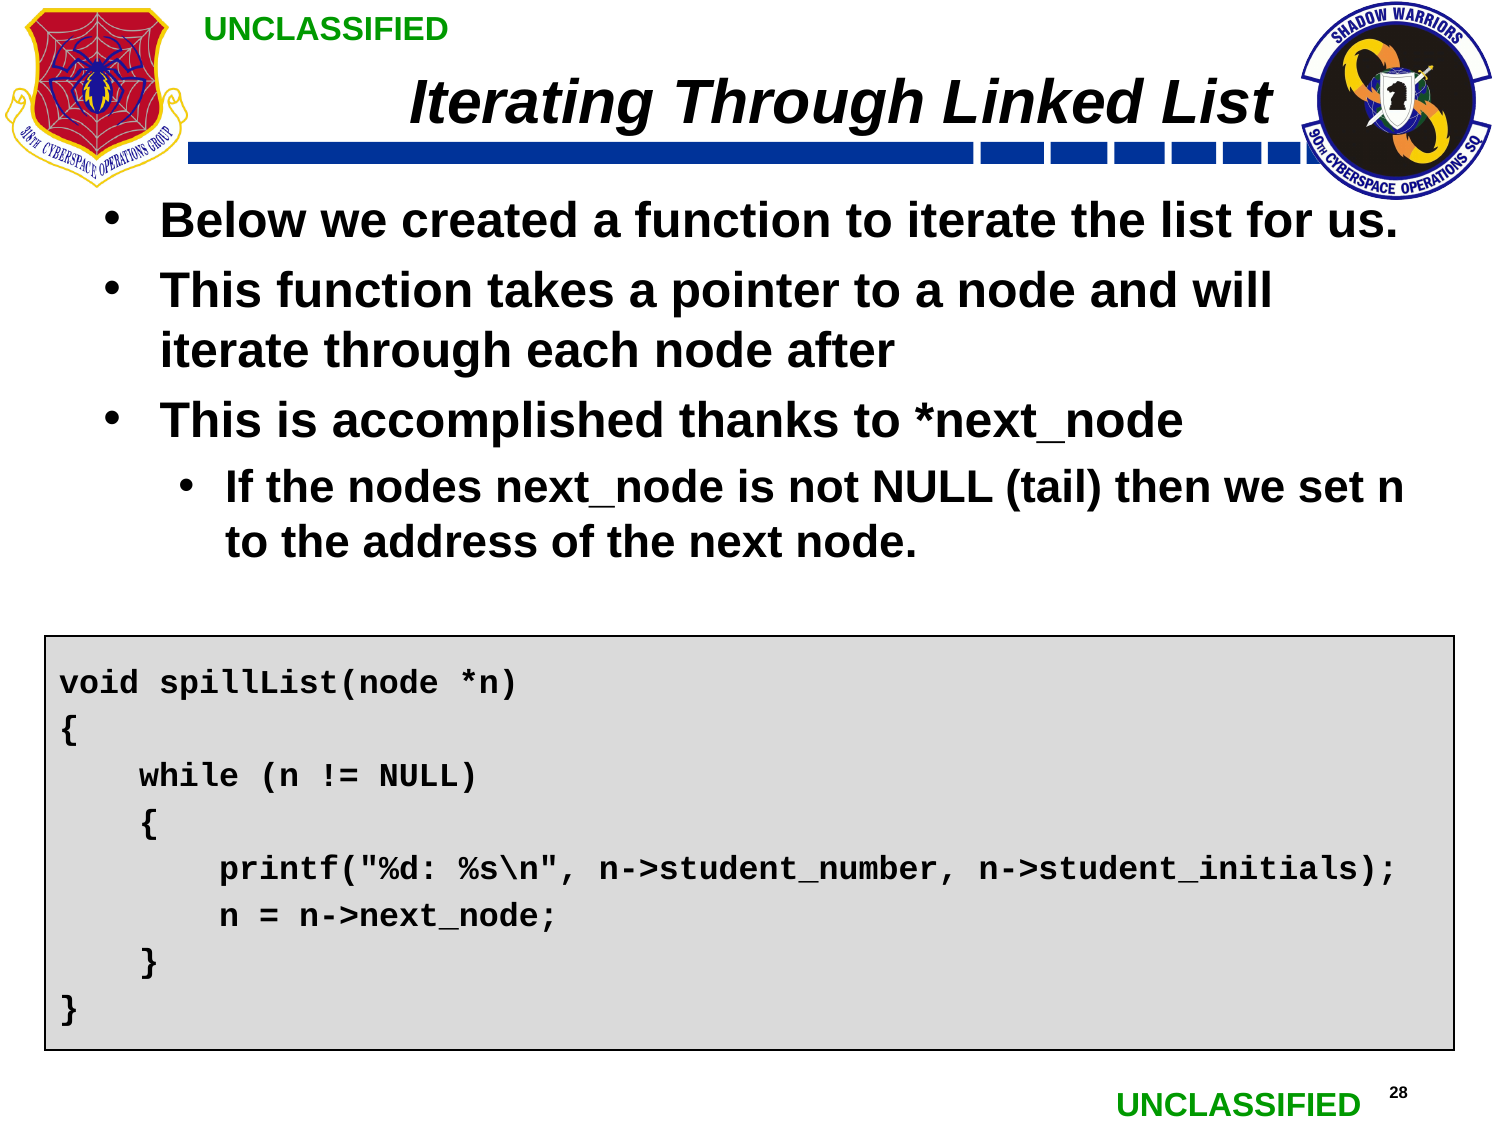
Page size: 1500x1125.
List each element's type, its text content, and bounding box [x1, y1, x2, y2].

text_box void spillList(node *n) { while (n != NULL) { printf("%d: %s\n", n->student_number, n->student_initials); n = n->next_node; } } [45, 635, 1455, 1050]
picture [1300, 1, 1493, 200]
picture [5, 8, 188, 188]
title Iterating Through Linked List [249, 51, 1288, 142]
list Below we created a function to iterate the list for us. This function takes a pointer to a node and will iterate through each node after This is accomplished thanks to *next_node If the nodes next_node is not NULL (tail) then we set n to the address of the next node. = - d [88, 180, 1451, 628]
